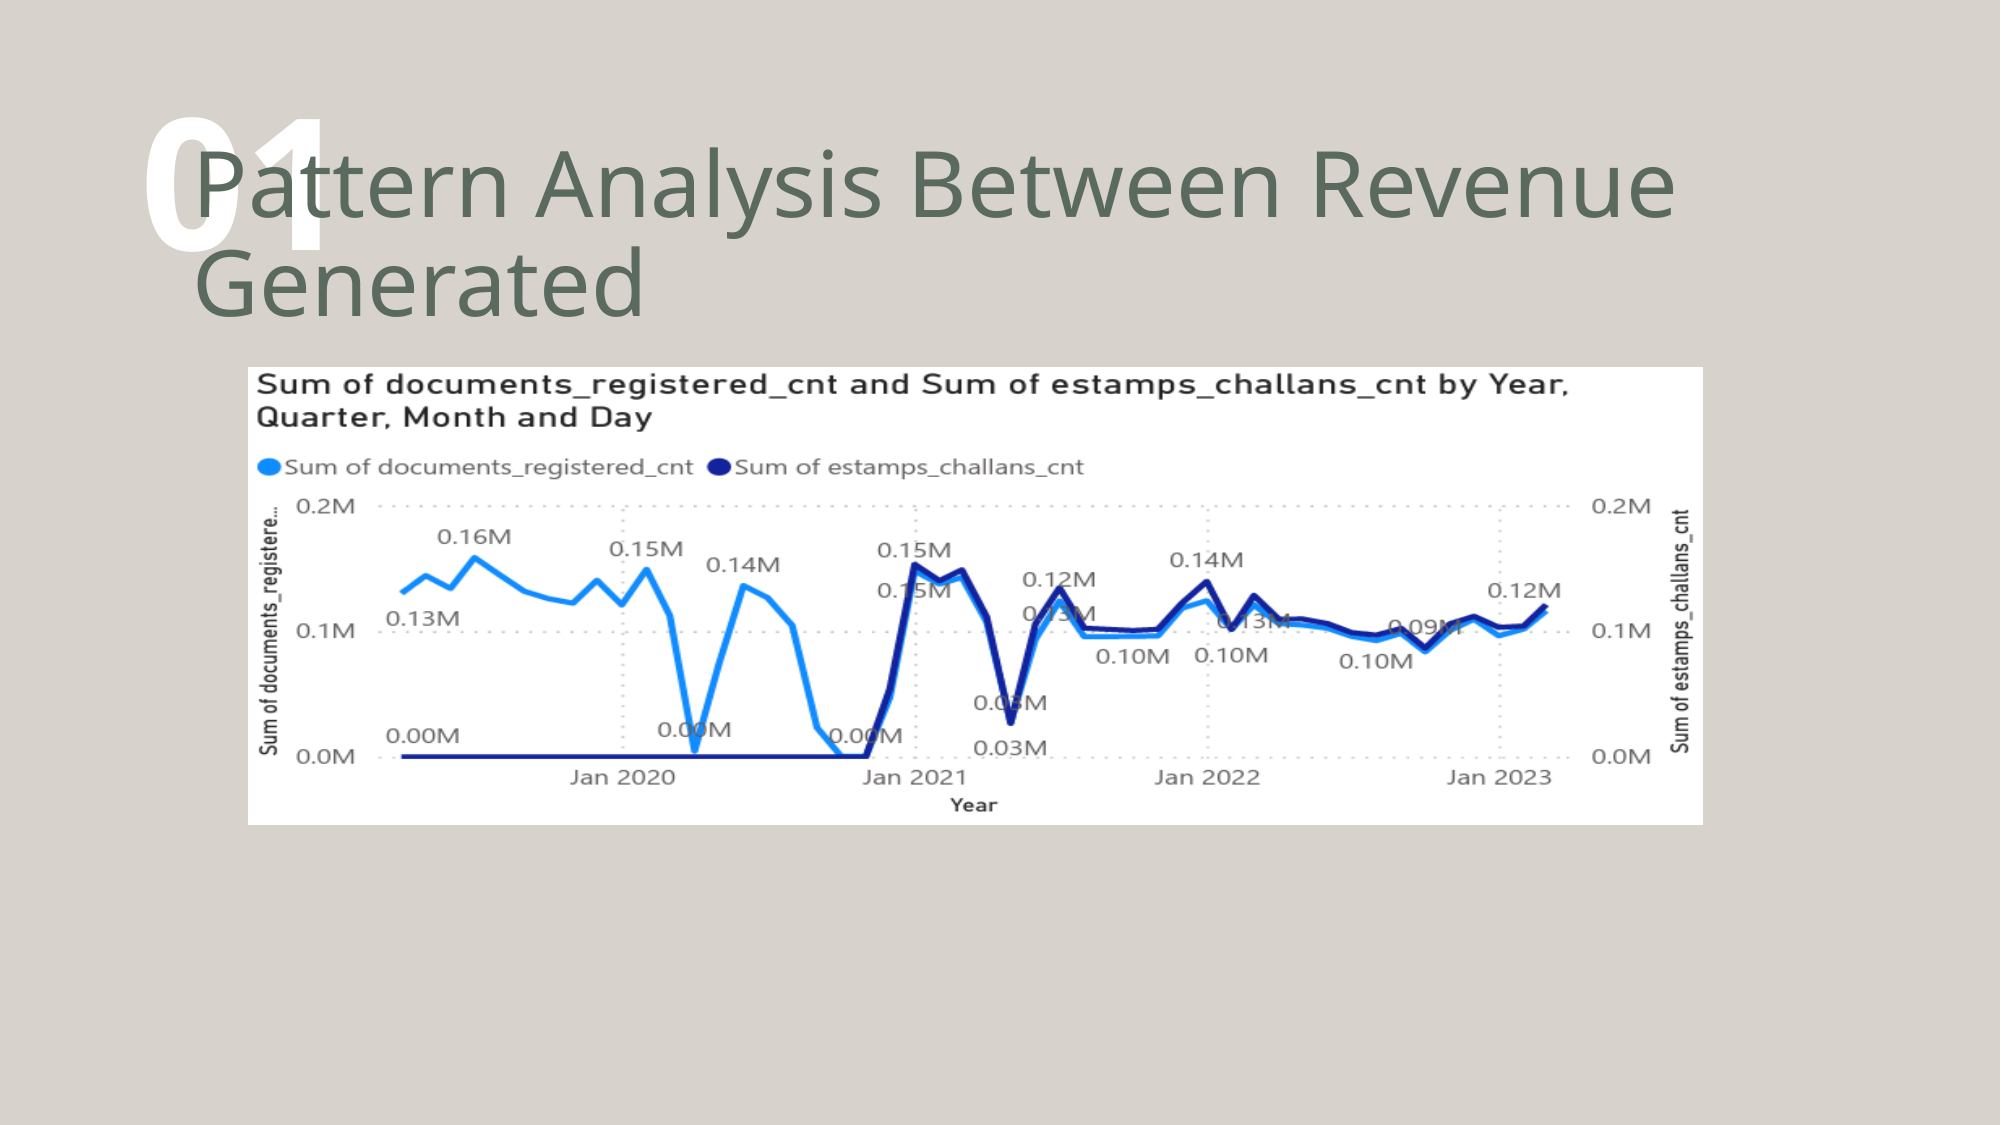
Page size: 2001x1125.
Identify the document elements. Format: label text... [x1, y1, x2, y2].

picture [248, 367, 1703, 825]
title Pattern Analysis Between Revenue Generated [177, 127, 1845, 348]
list 01 [124, 84, 610, 304]
